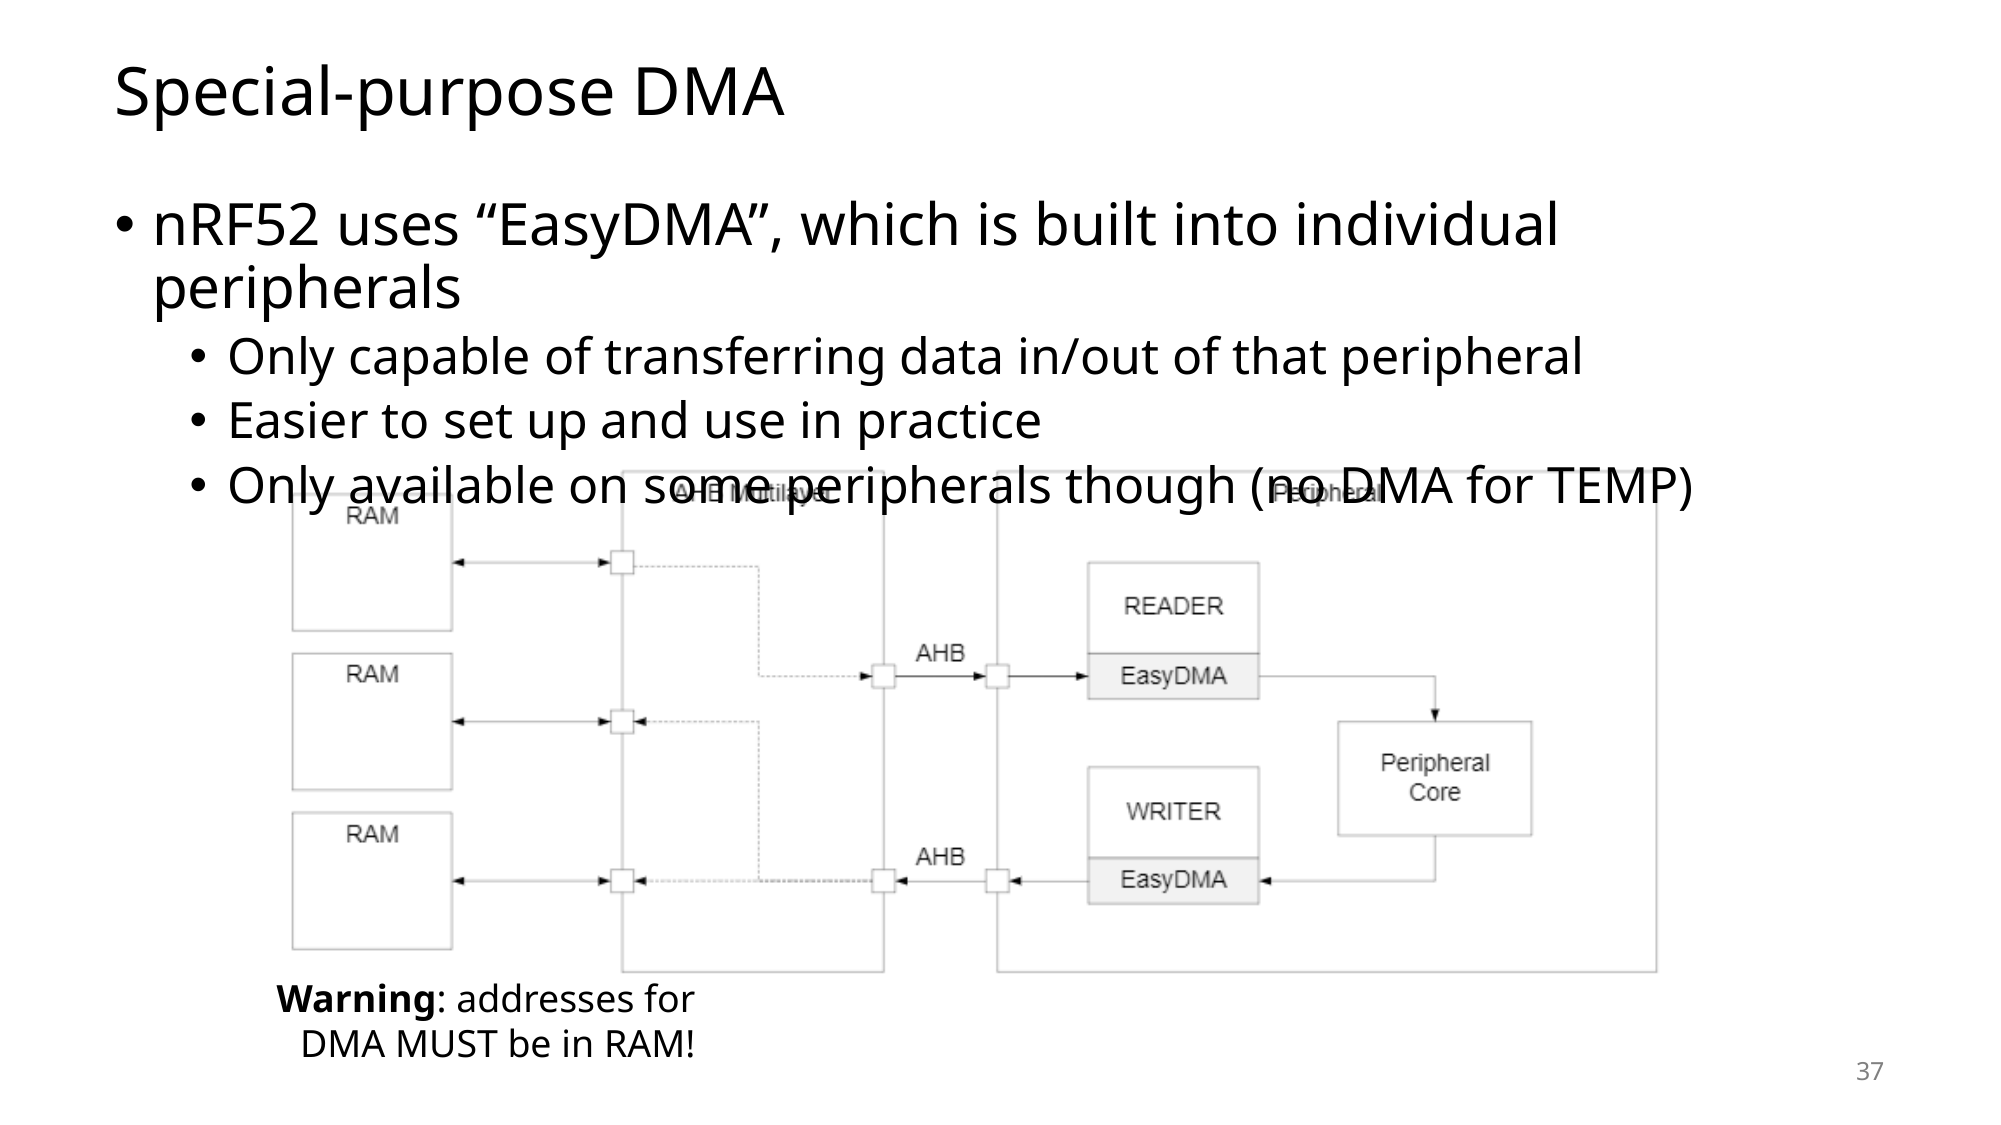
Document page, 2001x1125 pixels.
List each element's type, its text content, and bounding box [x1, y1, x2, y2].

title Special-purpose DMA [99, 37, 1900, 150]
picture [266, 446, 1675, 996]
slide_number 37 [1749, 1042, 1900, 1103]
text_box Warning: addresses for DMA MUST be in RAM! [168, 967, 711, 1073]
list nRF52 uses “EasyDMA”, which is built into individual peripherals Only capable of transferring data in/out of that peripheral Easier to set up and use in practice Only available on some peripherals though (no DMA for TEMP) [99, 187, 1900, 1013]
